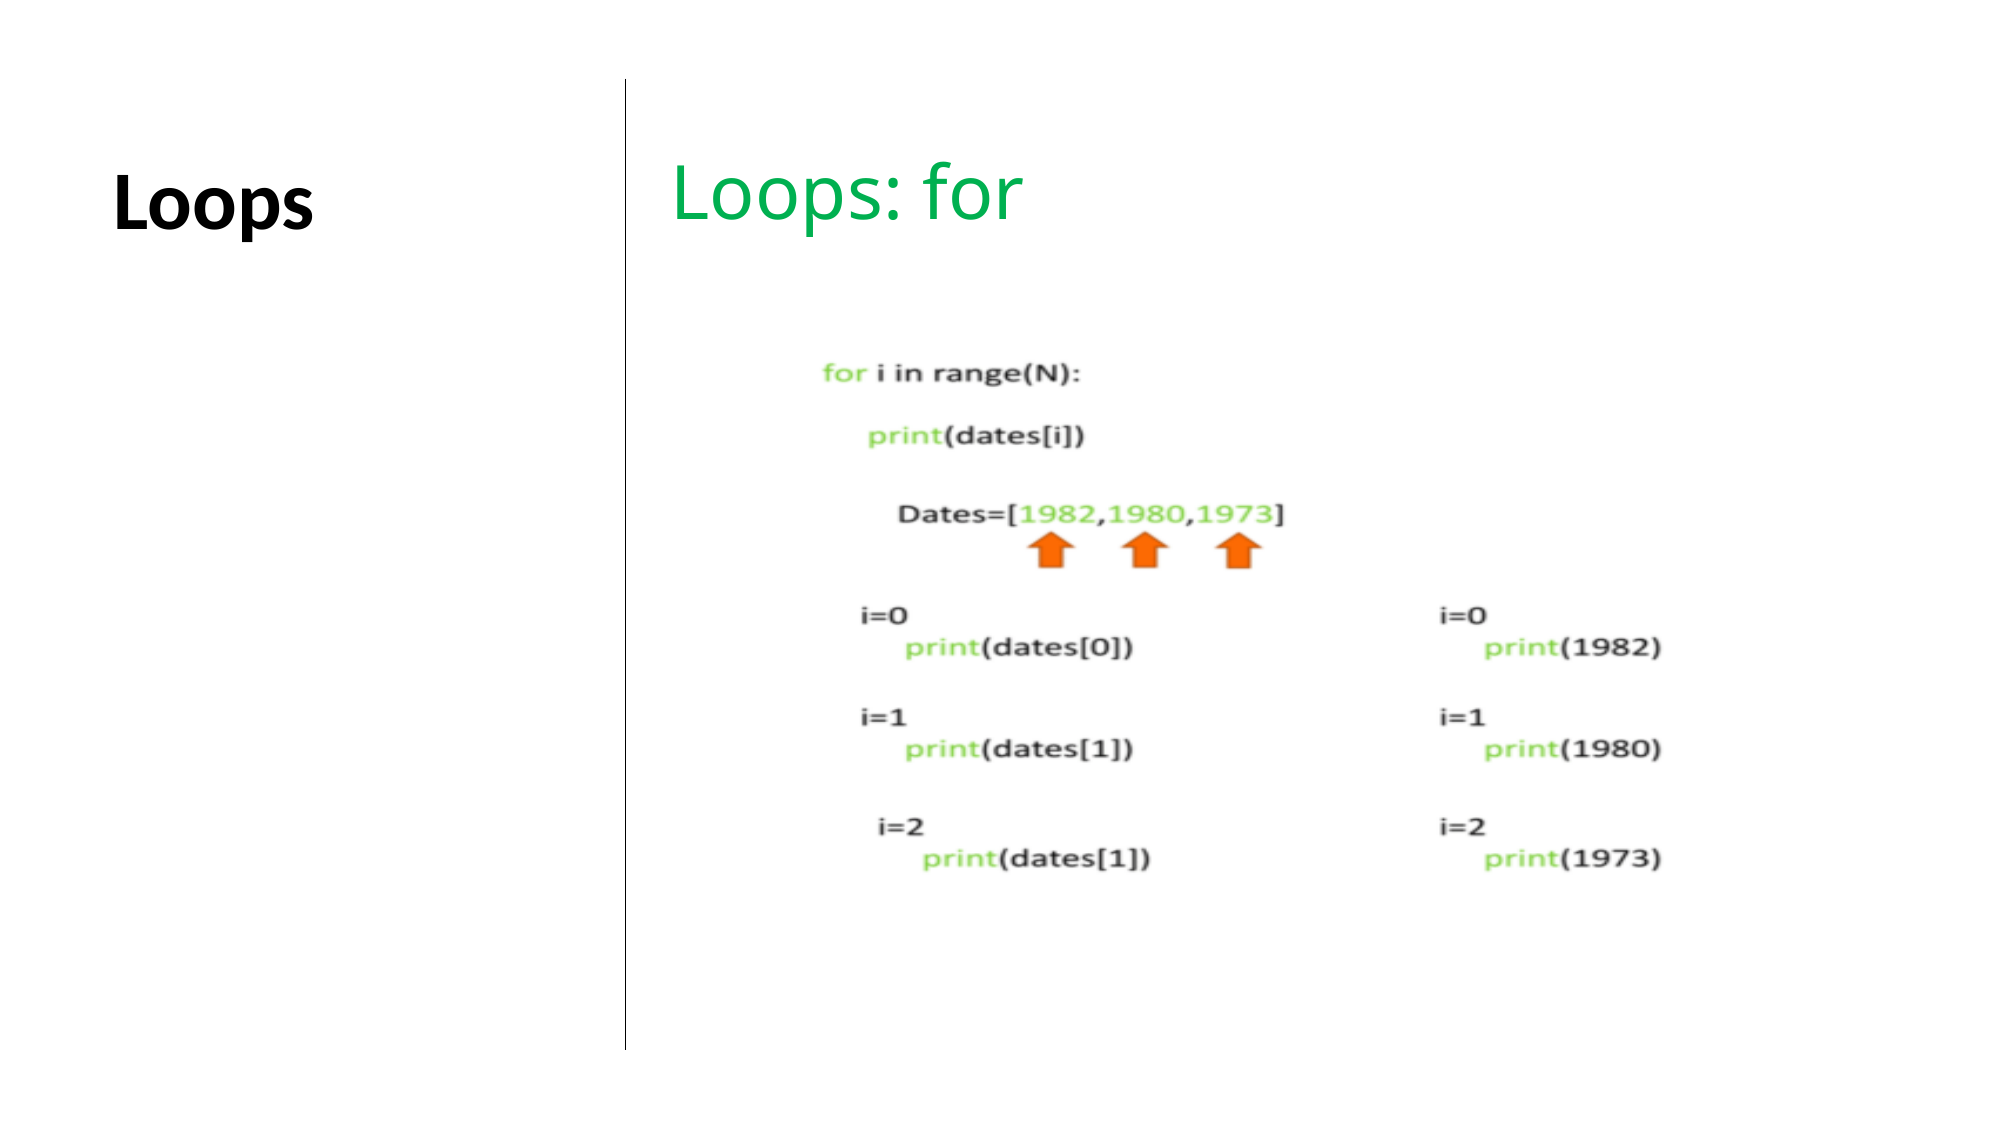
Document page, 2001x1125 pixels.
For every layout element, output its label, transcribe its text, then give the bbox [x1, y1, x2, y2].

list Loops: for [629, 116, 1932, 1000]
list Loops [68, 116, 620, 1000]
picture [750, 304, 1807, 957]
